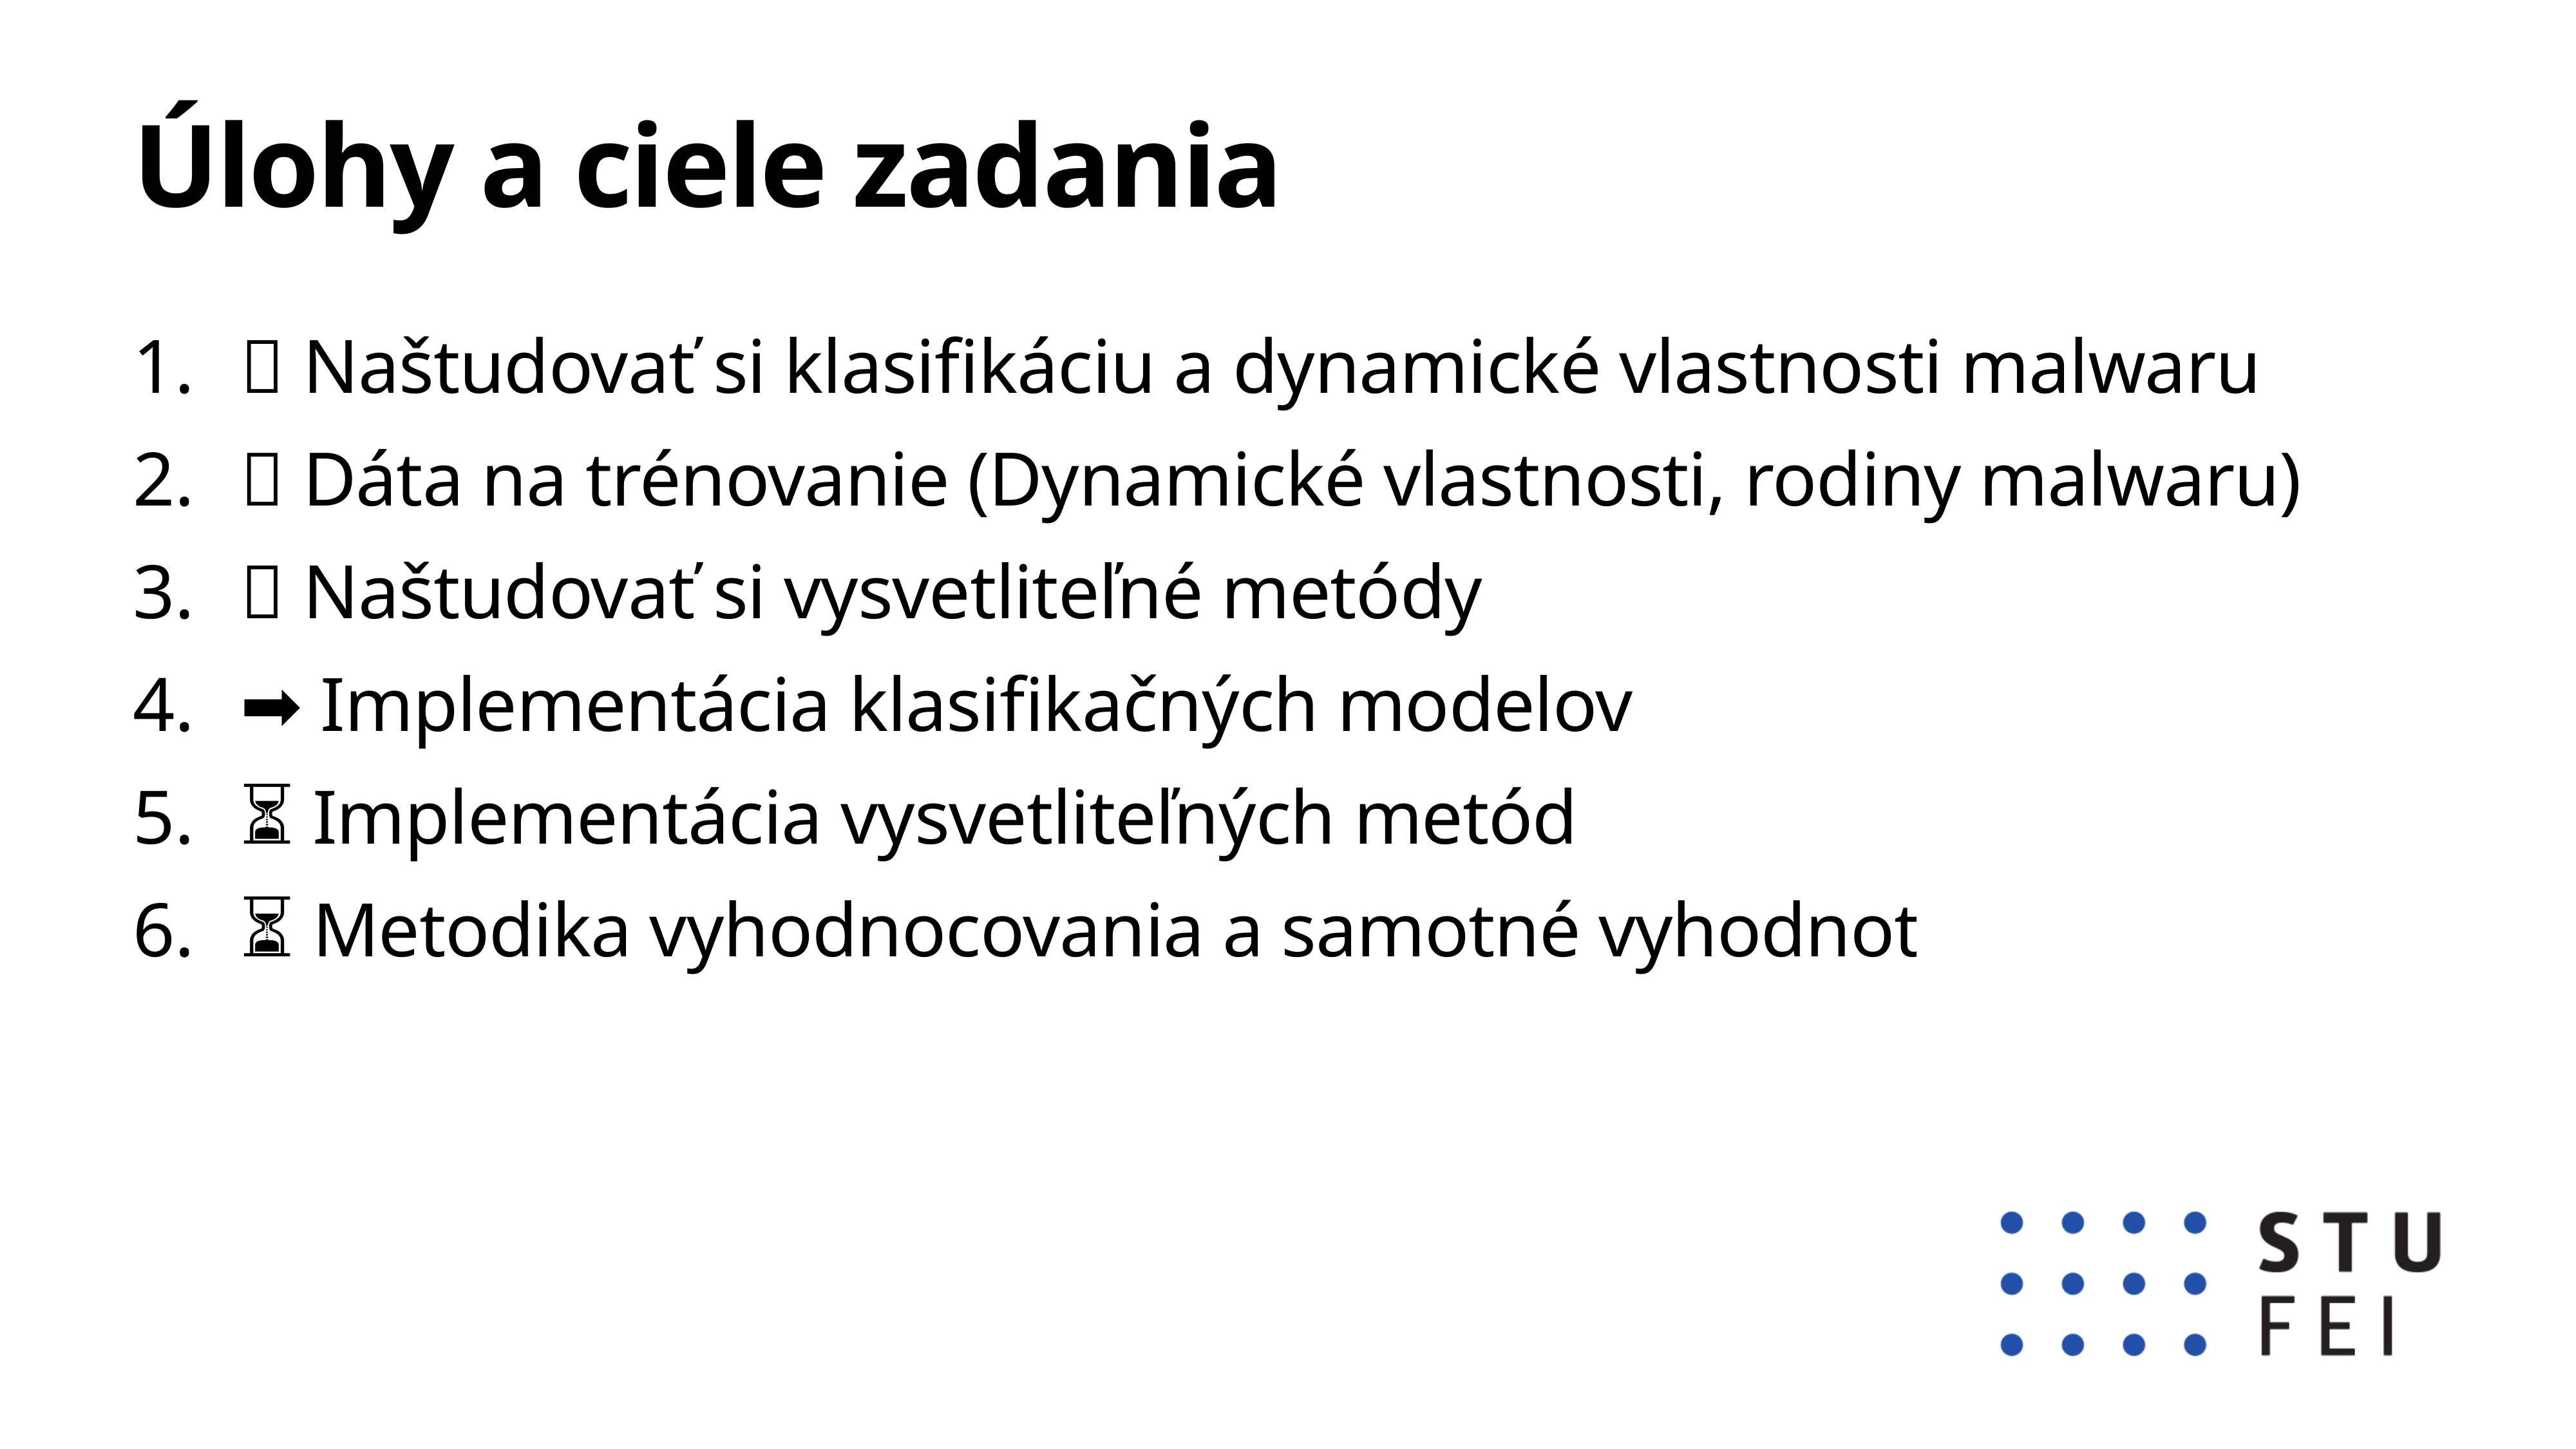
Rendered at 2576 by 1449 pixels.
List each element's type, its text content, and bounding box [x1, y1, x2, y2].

title Úlohy a ciele zadania [127, 113, 2449, 266]
list ✅ Naštudovať si klasifikáciu a dynamické vlastnosti malwaru ✅ Dáta na trénovanie (Dynamické vlastnosti, rodiny malwaru) ✅ Naštudovať si vysvetliteľné metódy ➡️ Implementácia klasifikačných modelov ⏳ Implementácia vysvetliteľných metód ⏳ Metodika vyhodnocovania a samotné vyhodnotenie výsledkov [127, 313, 2449, 1310]
picture [1917, 860, 2576, 1449]
